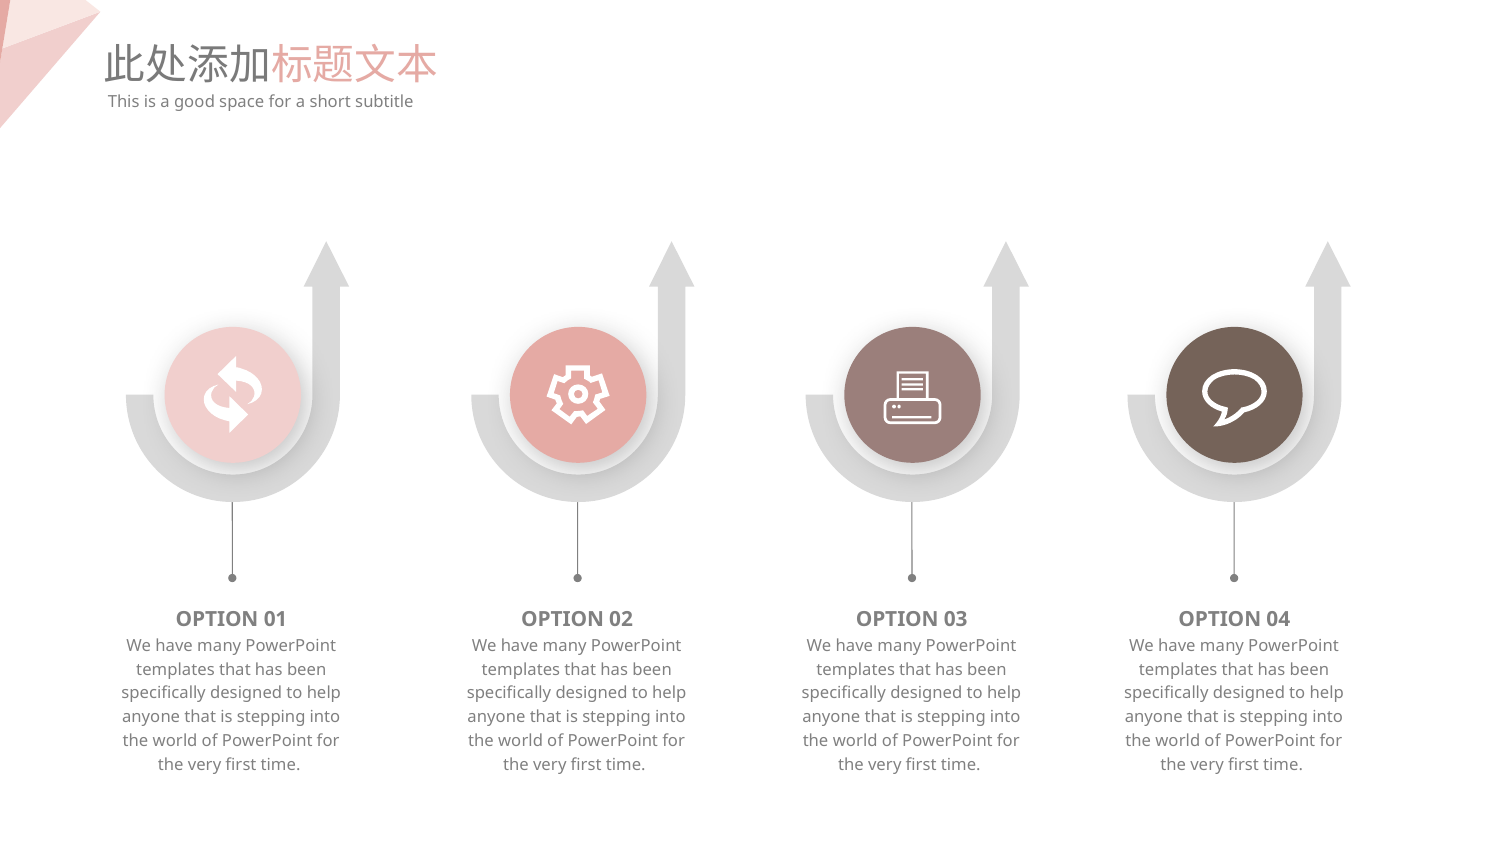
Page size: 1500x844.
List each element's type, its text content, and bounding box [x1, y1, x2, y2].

text_box [842, 324, 983, 465]
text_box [0, 0, 101, 131]
text_box [125, 241, 350, 503]
text_box [1202, 369, 1267, 427]
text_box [883, 371, 942, 425]
text_box [507, 324, 649, 465]
text_box [471, 241, 695, 503]
text_box [805, 241, 1029, 503]
text_box This is a good space for a short subtitle [104, 83, 430, 119]
text_box 此处添加标题文本 [104, 30, 454, 95]
text_box [573, 503, 582, 583]
text_box [1230, 503, 1239, 583]
text_box [907, 503, 917, 583]
text_box [1127, 241, 1351, 503]
text_box [1164, 324, 1305, 465]
text_box [228, 503, 237, 583]
text_box OPTION 02 We have many PowerPoint templates that has been specifically designed to help anyone that is stepping into the world of PowerPoint for the very first time. [459, 600, 694, 774]
text_box OPTION 04 We have many PowerPoint templates that has been specifically designed to help anyone that is stepping into the world of PowerPoint for the very first time. [1116, 600, 1352, 774]
text_box OPTION 03 We have many PowerPoint templates that has been specifically designed to help anyone that is stepping into the world of PowerPoint for the very first time. [794, 600, 1029, 774]
text_box [162, 324, 304, 465]
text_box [200, 355, 265, 433]
text_box [546, 365, 610, 425]
text_box OPTION 01 We have many PowerPoint templates that has been specifically designed to help anyone that is stepping into the world of PowerPoint for the very first time. [114, 600, 349, 774]
